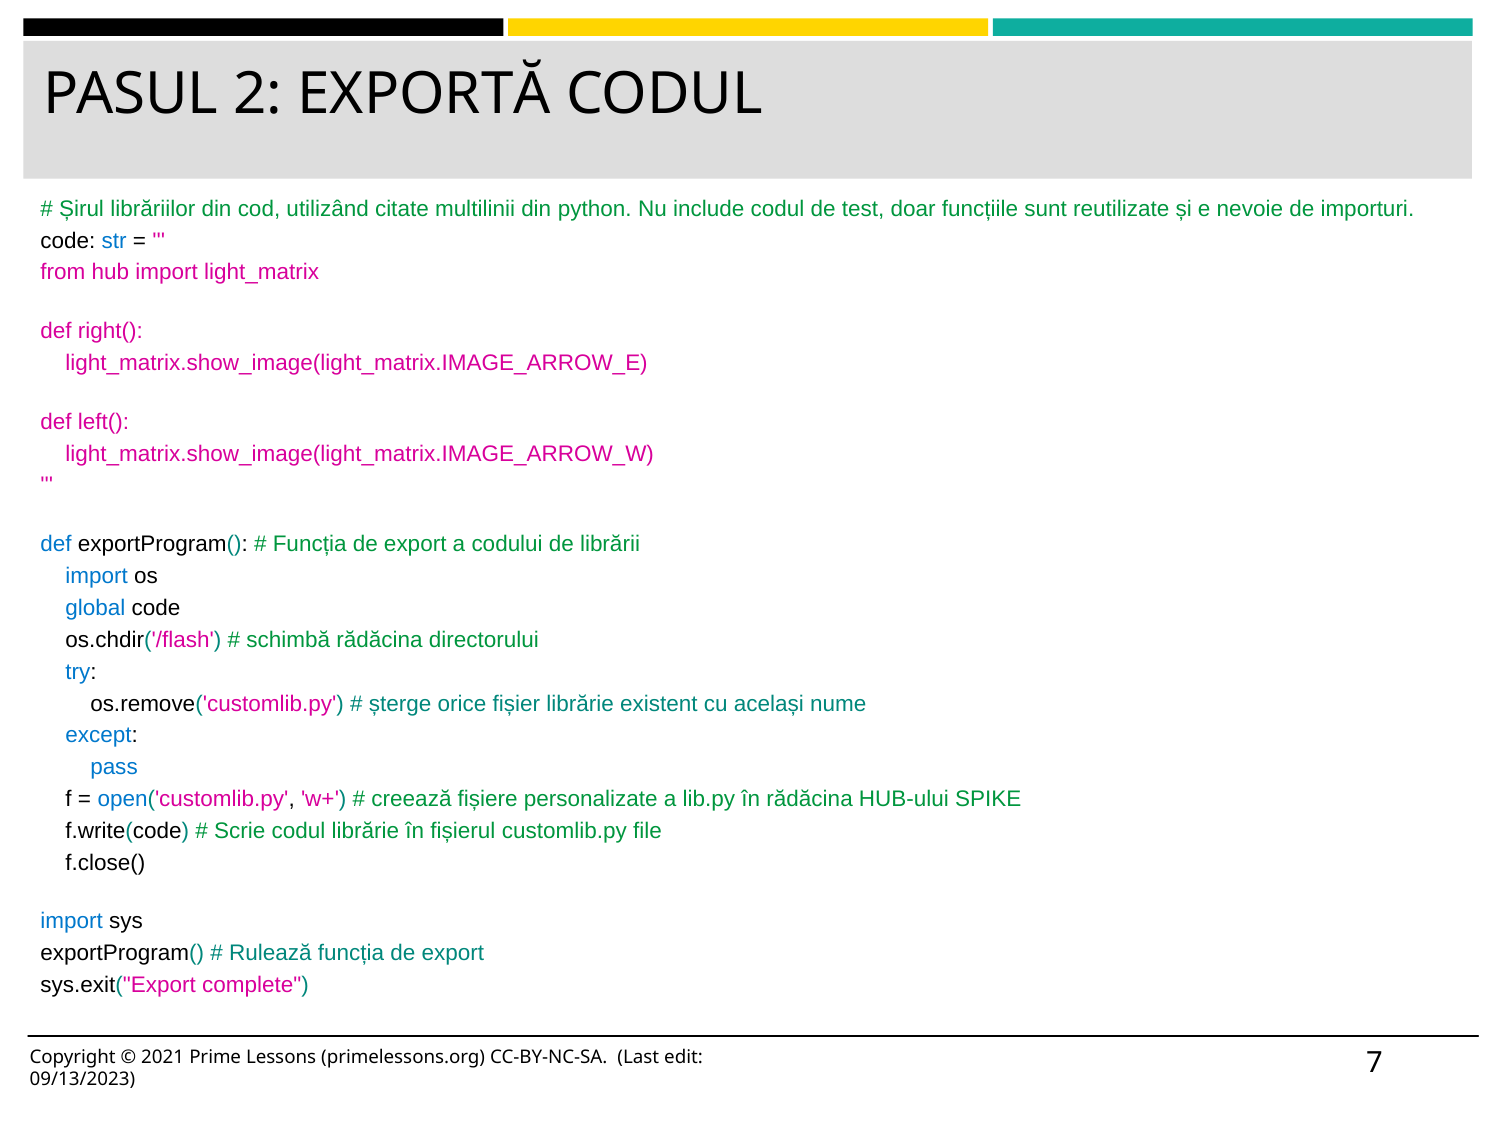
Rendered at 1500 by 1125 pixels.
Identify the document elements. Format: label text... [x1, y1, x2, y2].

list # Șirul librăriilor din cod, utilizând citate multilinii din python. Nu include codul de test, doar funcțiile sunt reutilizate și e nevoie de importuri. code: str = ''' from hub import light_matrix def right(): light_matrix.show_image(light_matrix.IMAGE_ARROW_E) def left(): light_matrix.show_image(light_matrix.IMAGE_ARROW_W) ''' def exportProgram(): # Funcția de export a codului de librării import os global code os.chdir('/flash') # schimbă rădăcina directorului try: os.remove('customlib.py') # șterge orice fișier librărie existent cu același nume except: pass f = open('customlib.py', 'w+') # creează fișiere personalizate a lib.py în rădăcina HUB-ului SPIKE f.write(code) # Scrie codul librărie în fișierul customlib.py file f.close() import sys exportProgram() # Rulează funcția de export sys.exit("Export complete") [25, 186, 1475, 1036]
footer Copyright © 2021 Prime Lessons (primelessons.org) CC-BY-NC-SA. (Last edit: 09/13/2023) [14, 1036, 814, 1097]
slide_number 7 [1351, 1036, 1478, 1097]
title PASUL 2: EXPORTĂ CODUL [28, 48, 1464, 172]
